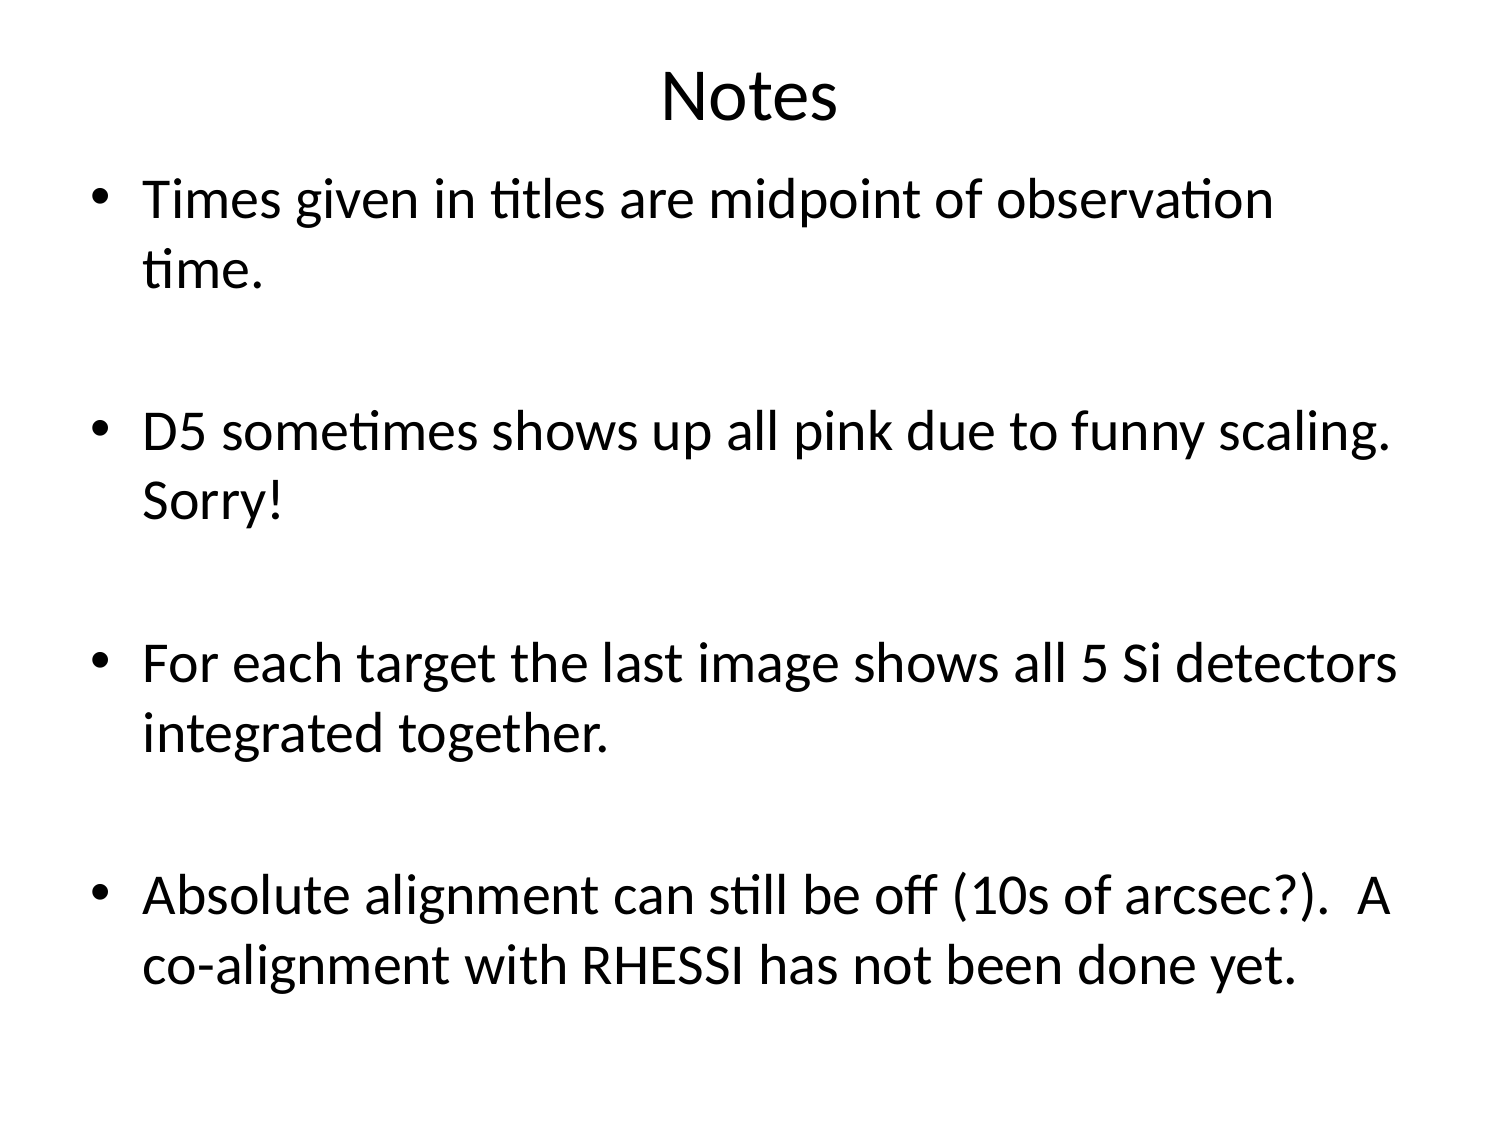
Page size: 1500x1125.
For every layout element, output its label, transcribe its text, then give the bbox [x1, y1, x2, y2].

list Times given in titles are midpoint of observation time. D5 sometimes shows up all pink due to funny scaling. Sorry! For each target the last image shows all 5 Si detectors integrated together. Absolute alignment can still be off (10s of arcsec?). A co-alignment with RHESSI has not been done yet. [75, 152, 1425, 1005]
title Notes [75, 27, 1425, 152]
